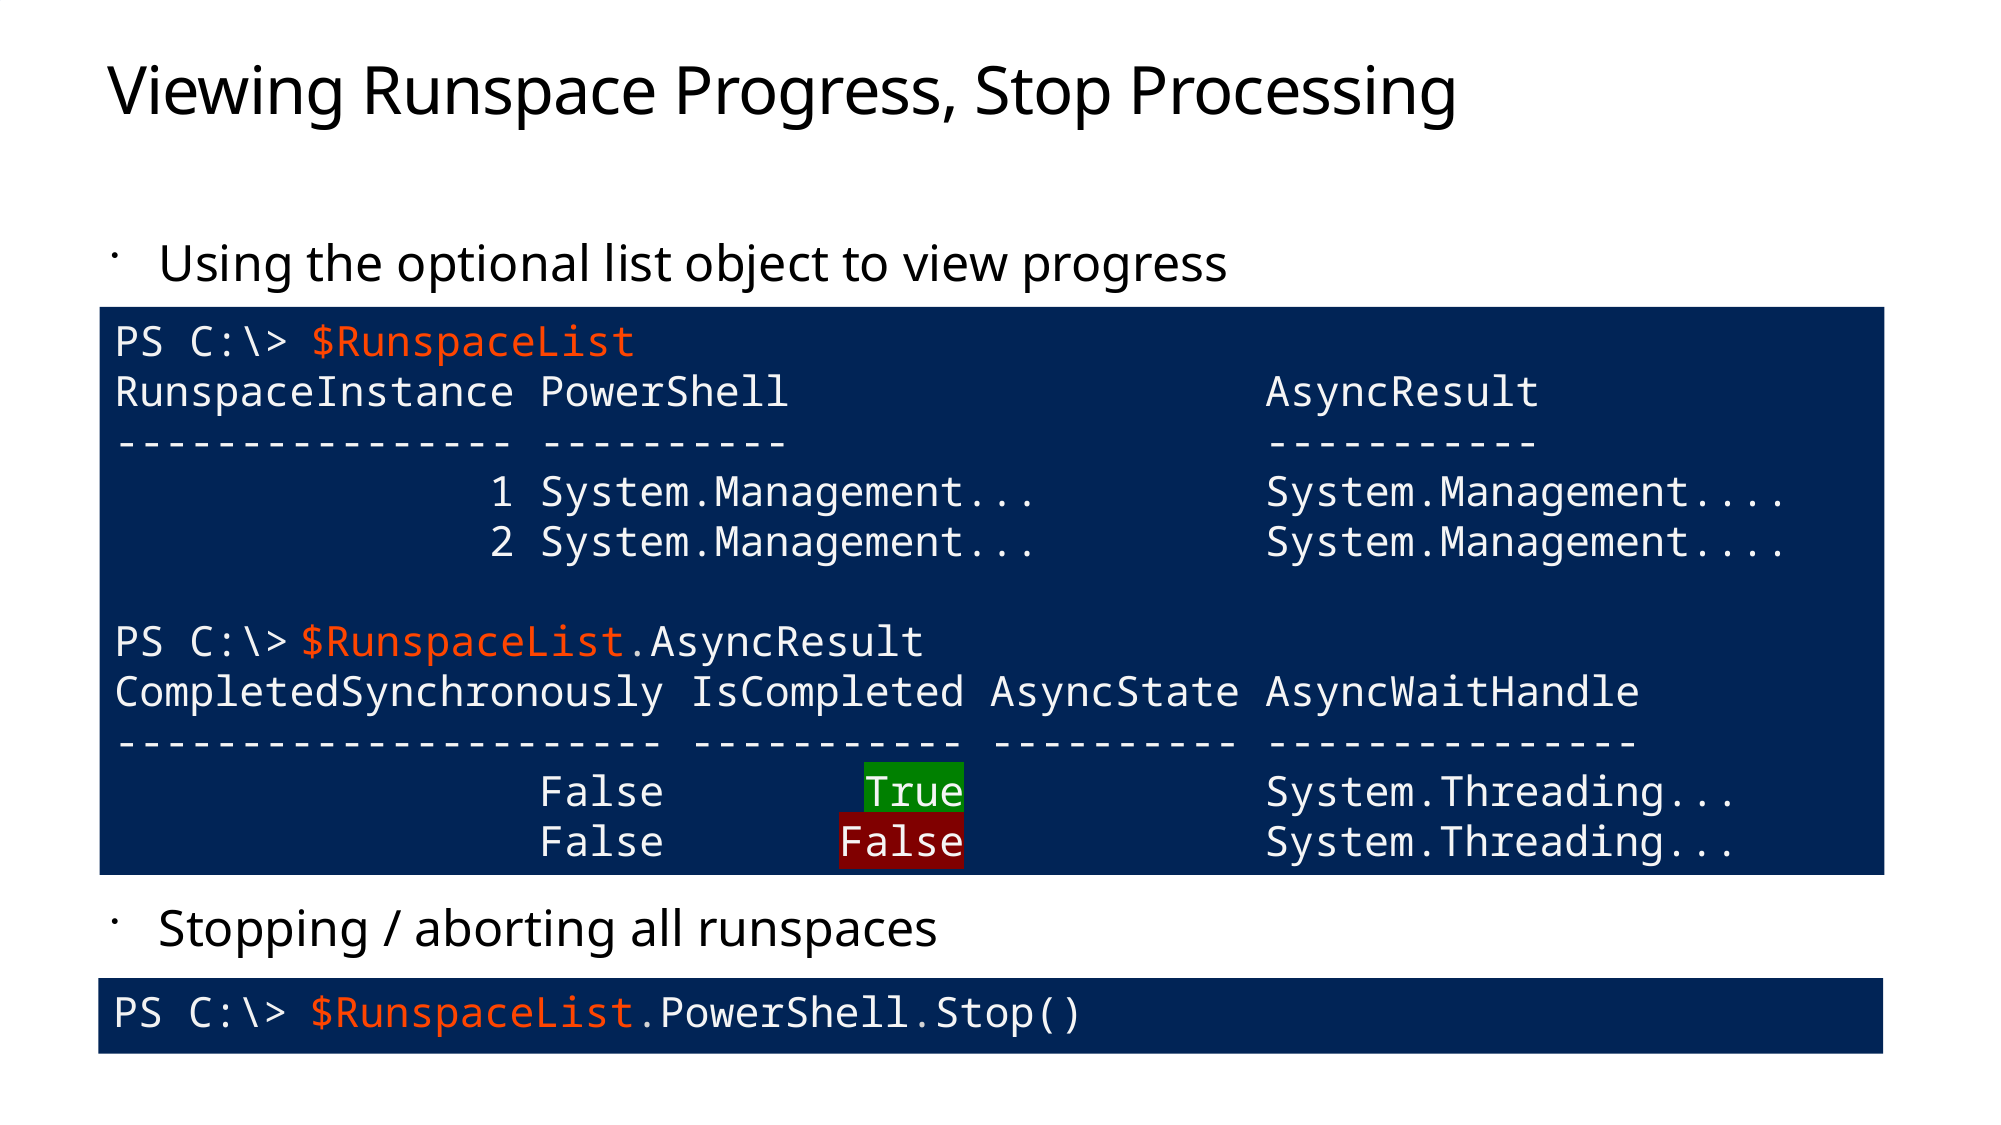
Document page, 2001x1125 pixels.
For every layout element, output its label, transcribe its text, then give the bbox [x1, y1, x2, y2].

text_box PS C:\> $RunspaceList RunspaceInstance PowerShell AsyncResult ---------------- ---------- ----------- 1 System.Management... System.Management.... 2 System.Management... System.Management.... PS C:\> $RunspaceList.AsyncResult CompletedSynchronously IsCompleted AsyncState AsyncWaitHandle ---------------------- ----------- ---------- --------------- False True System.Threading... False False System.Threading... [99, 306, 1885, 875]
text_box PS C:\> $RunspaceList.PowerShell.Stop() [98, 978, 1884, 1054]
title Viewing Runspace Progress, Stop Processing [107, 52, 1893, 129]
list Using the optional list object to view progress Stopping / aborting all runspaces [107, 230, 1893, 1022]
